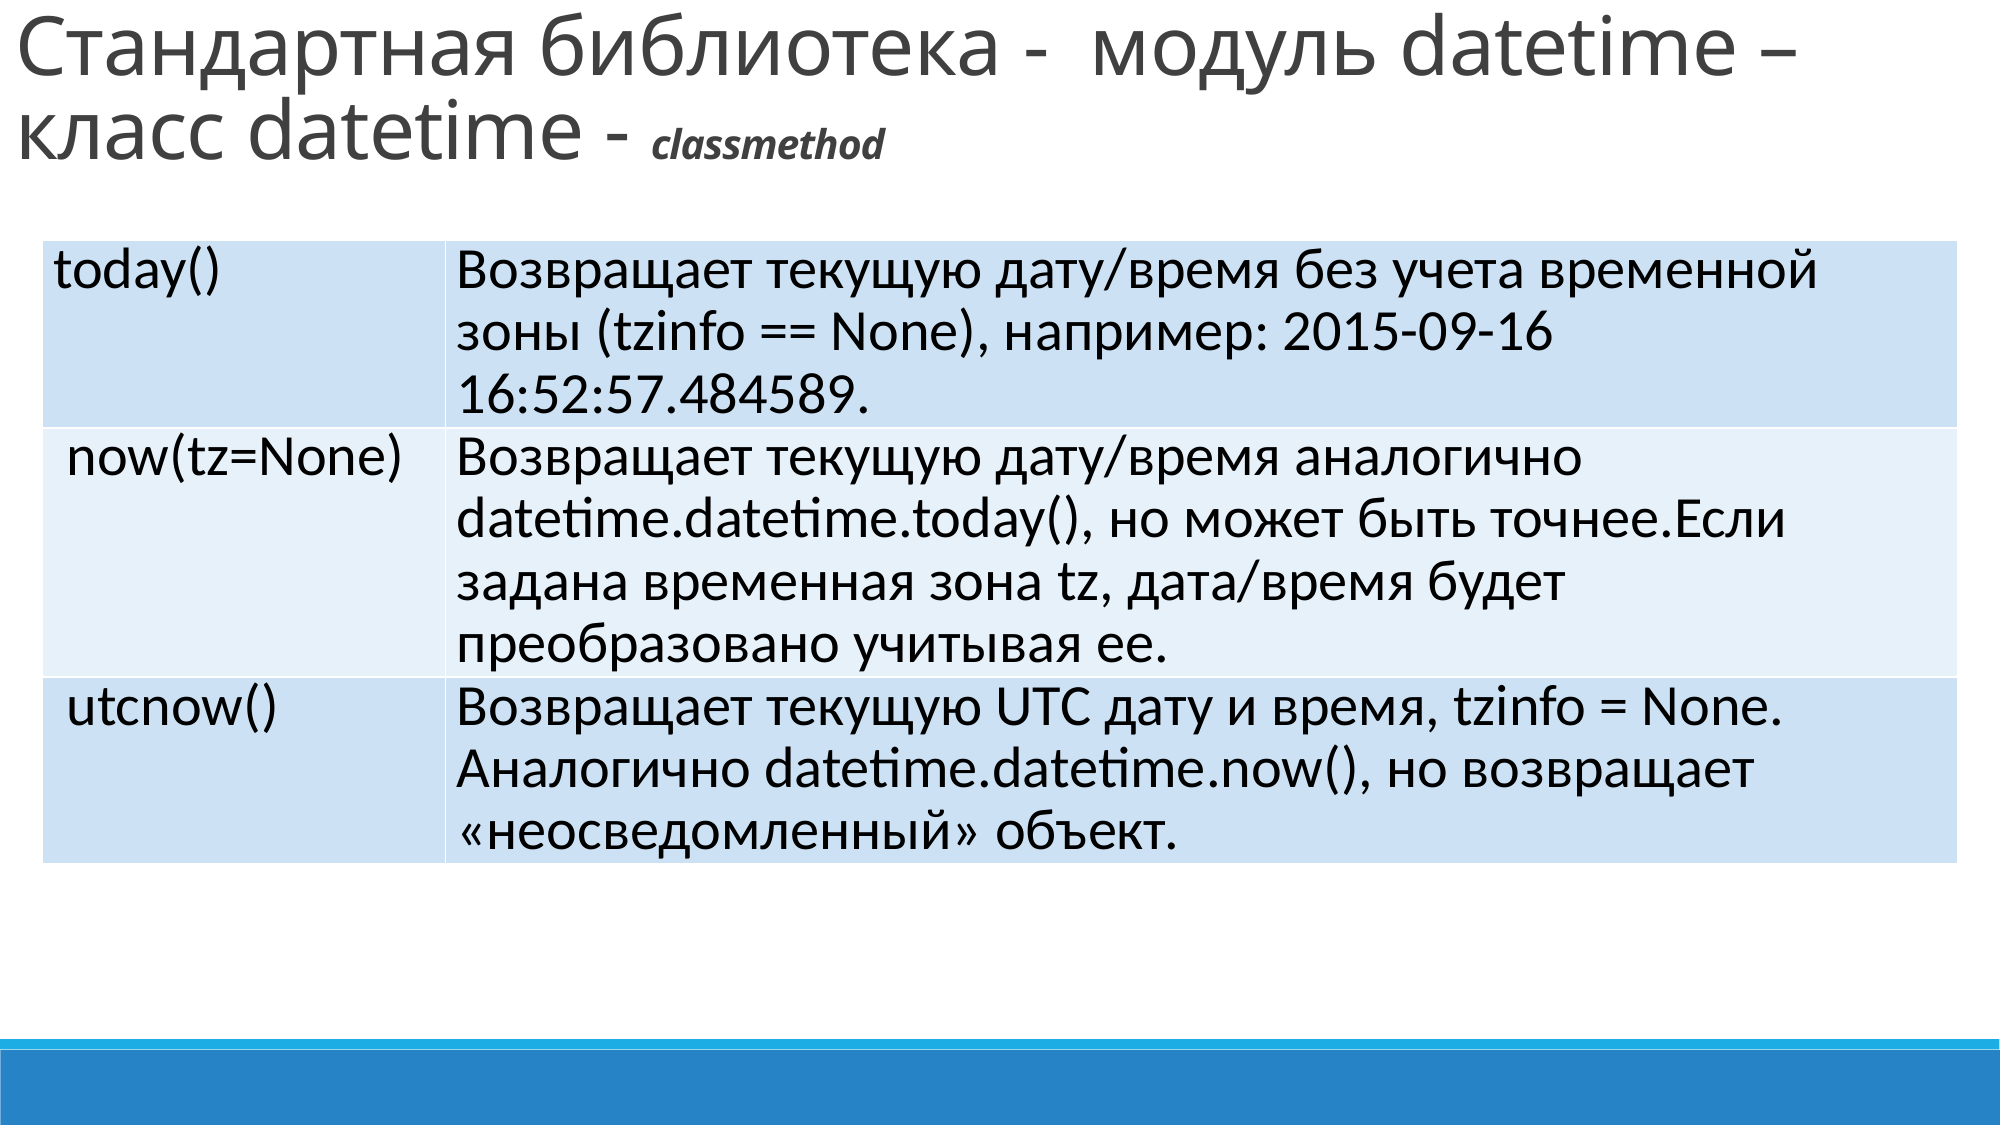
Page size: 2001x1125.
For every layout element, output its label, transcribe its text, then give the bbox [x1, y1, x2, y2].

table_header Возвращает текущую дату/время без учета временной зоны (tzinfo == None), например: 2015-09-16 16:52:57.484589. [446, 241, 1957, 427]
table_cell Возвращает текущую дату/время аналогично datetime.datetime.today(), но может быть точнее.Если задана временная зона tz, дата/время будет преобразовано учитывая ее. [446, 429, 1957, 676]
table_header today() [43, 241, 445, 427]
text_box Стандартная библиотека - модуль datetime – класс datetime - classmethod [0, 0, 2000, 184]
table_cell utcnow() [43, 678, 445, 863]
table_cell Возвращает текущую UTC дату и время, tzinfo = None. Аналогично datetime.datetime.now(), но возвращает «неосведомленный» объект. [446, 678, 1957, 863]
table_cell now(tz=None) [43, 429, 445, 676]
